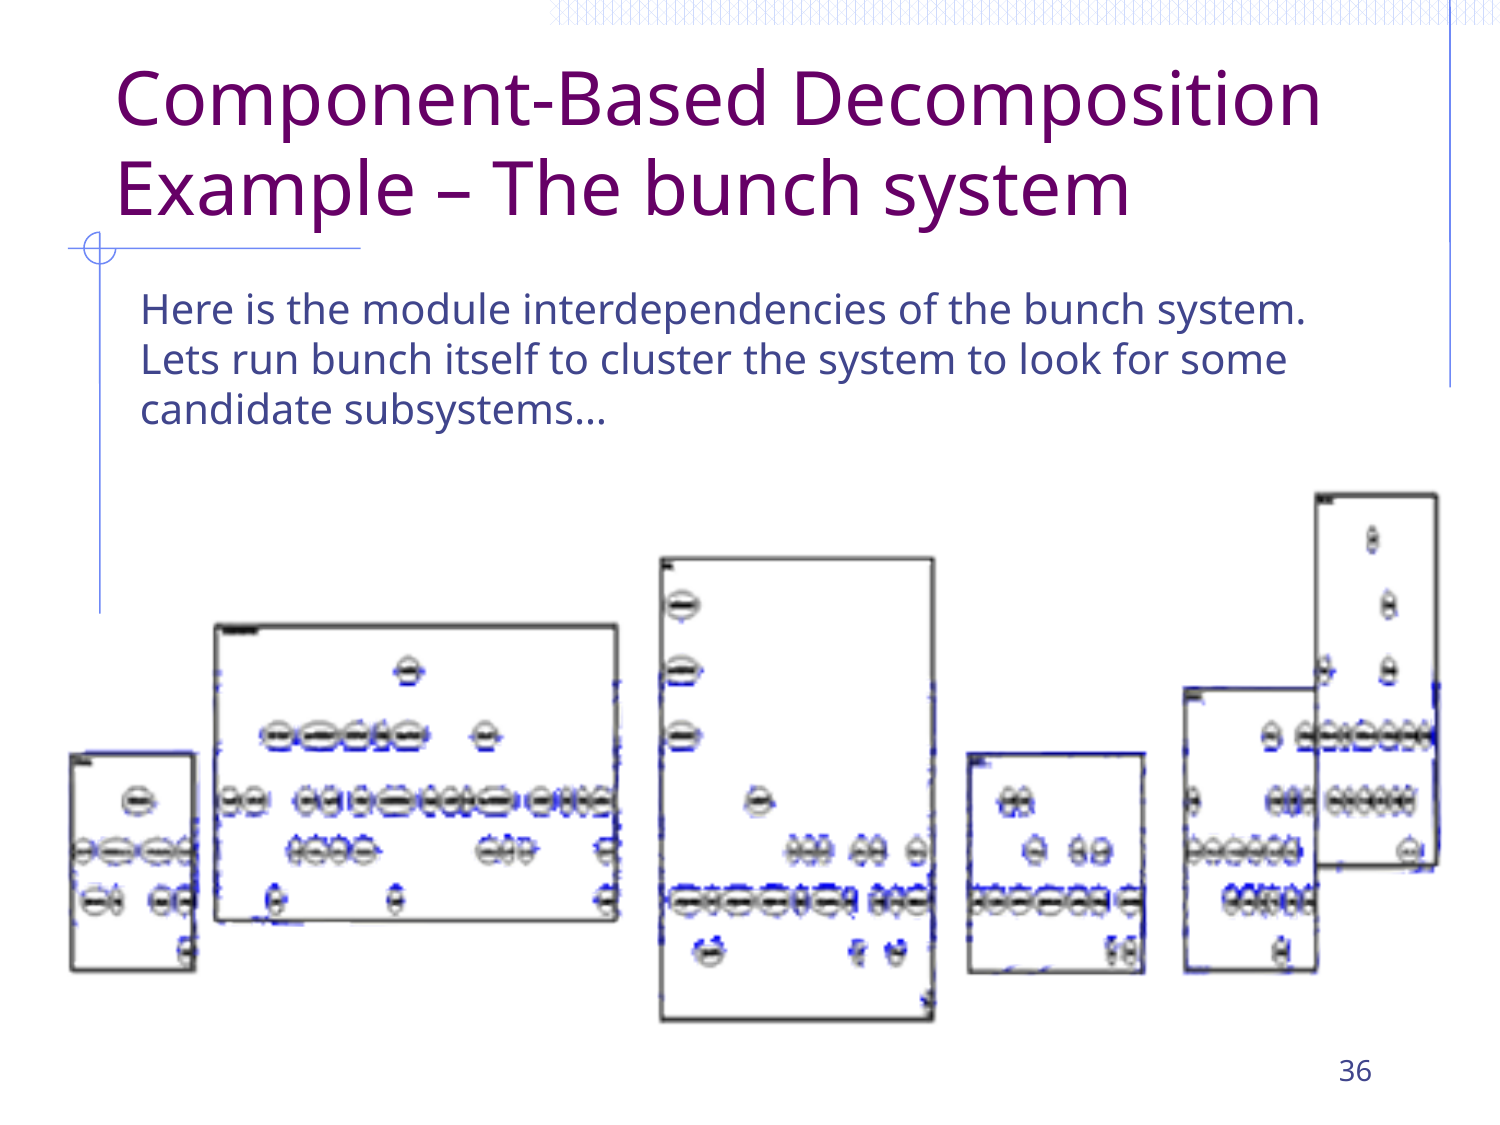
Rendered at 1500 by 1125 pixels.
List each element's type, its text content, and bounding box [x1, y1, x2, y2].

slide_number 36 [1074, 1041, 1388, 1100]
text_box Here is the module interdependencies of the bunch system. Lets run bunch itself to cluster the system to look for some candidate subsystems… [124, 275, 1413, 440]
title Component-Based Decomposition Example – The bunch system [99, 50, 1375, 238]
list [49, 487, 1476, 1032]
